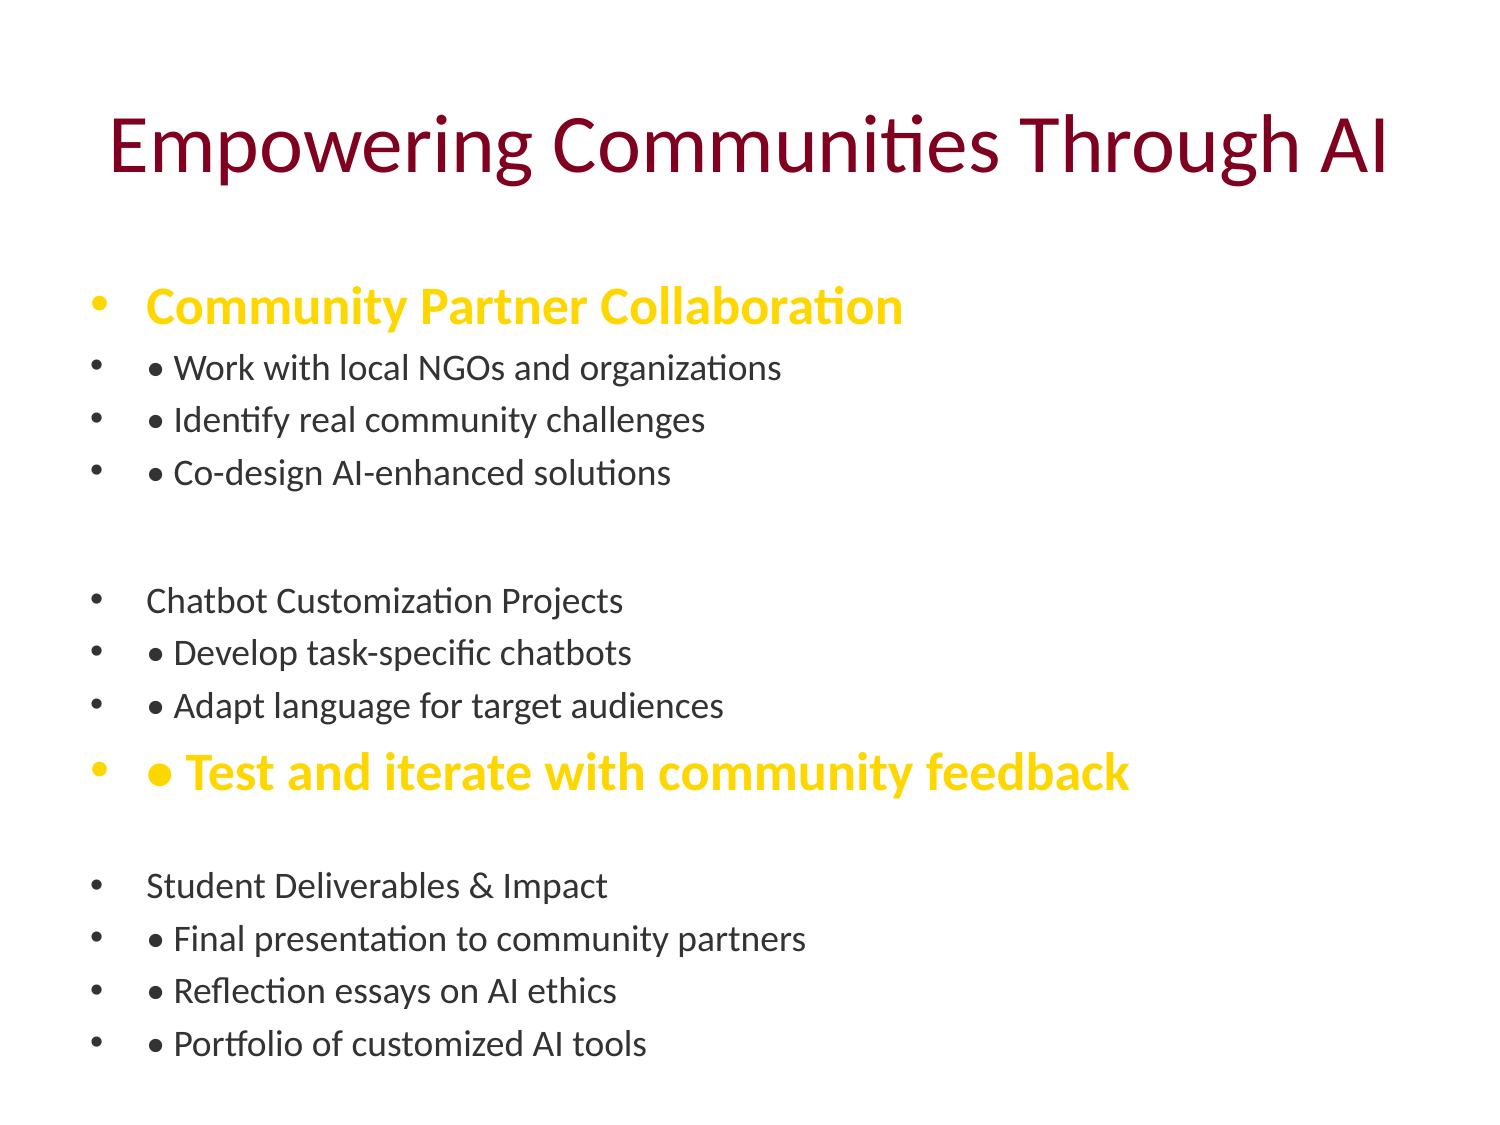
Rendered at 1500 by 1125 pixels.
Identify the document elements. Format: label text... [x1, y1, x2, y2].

list Community Partner Collaboration • Work with local NGOs and organizations • Identify real community challenges • Co-design AI-enhanced solutions Chatbot Customization Projects • Develop task-specific chatbots • Adapt language for target audiences • Test and iterate with community feedback Student Deliverables & Impact • Final presentation to community partners • Reflection essays on AI ethics • Portfolio of customized AI tools [75, 262, 1425, 1005]
title Empowering Communities Through AI [75, 45, 1425, 233]
